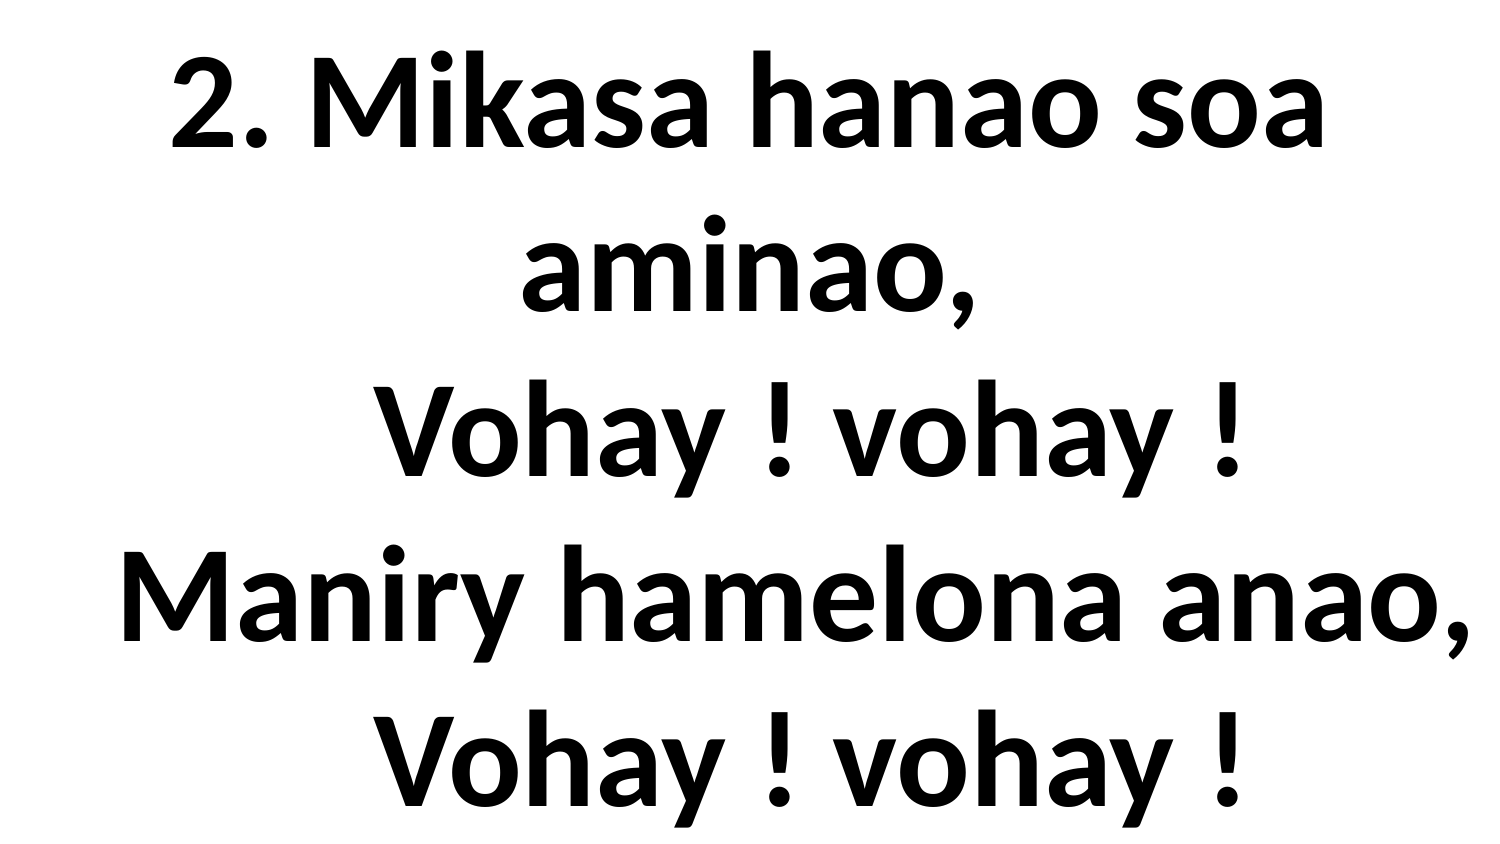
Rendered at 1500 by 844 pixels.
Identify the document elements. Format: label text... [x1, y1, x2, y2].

title 2. Mikasa hanao soa aminao, Vohay ! vohay ! Maniry hamelona anao, Vohay ! vohay ! [0, 0, 1500, 844]
